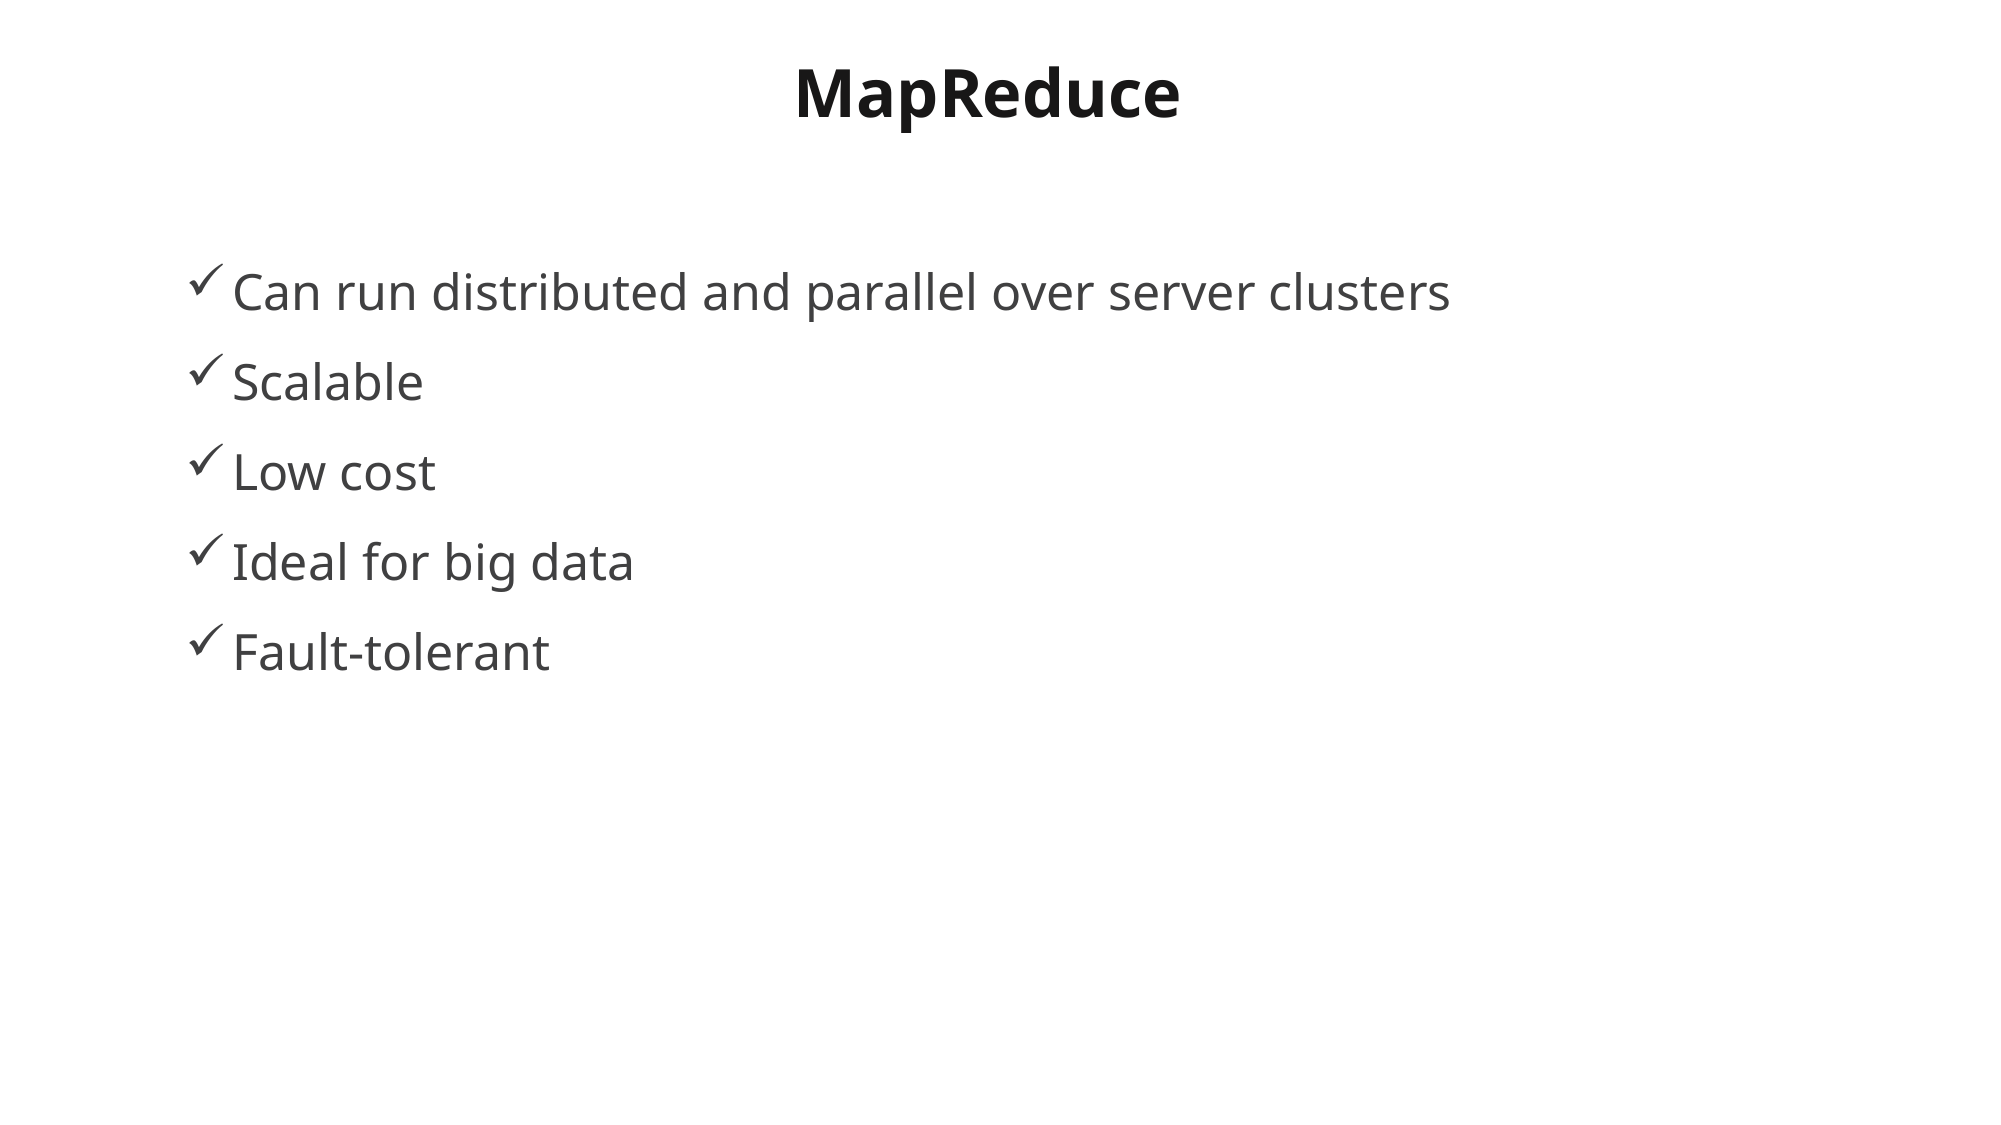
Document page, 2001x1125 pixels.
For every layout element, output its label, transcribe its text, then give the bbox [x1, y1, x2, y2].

text_box Can run distributed and parallel over server clusters Scalable Low cost Ideal for big data Fault-tolerant [170, 222, 1864, 688]
title MapReduce [238, 34, 1739, 140]
